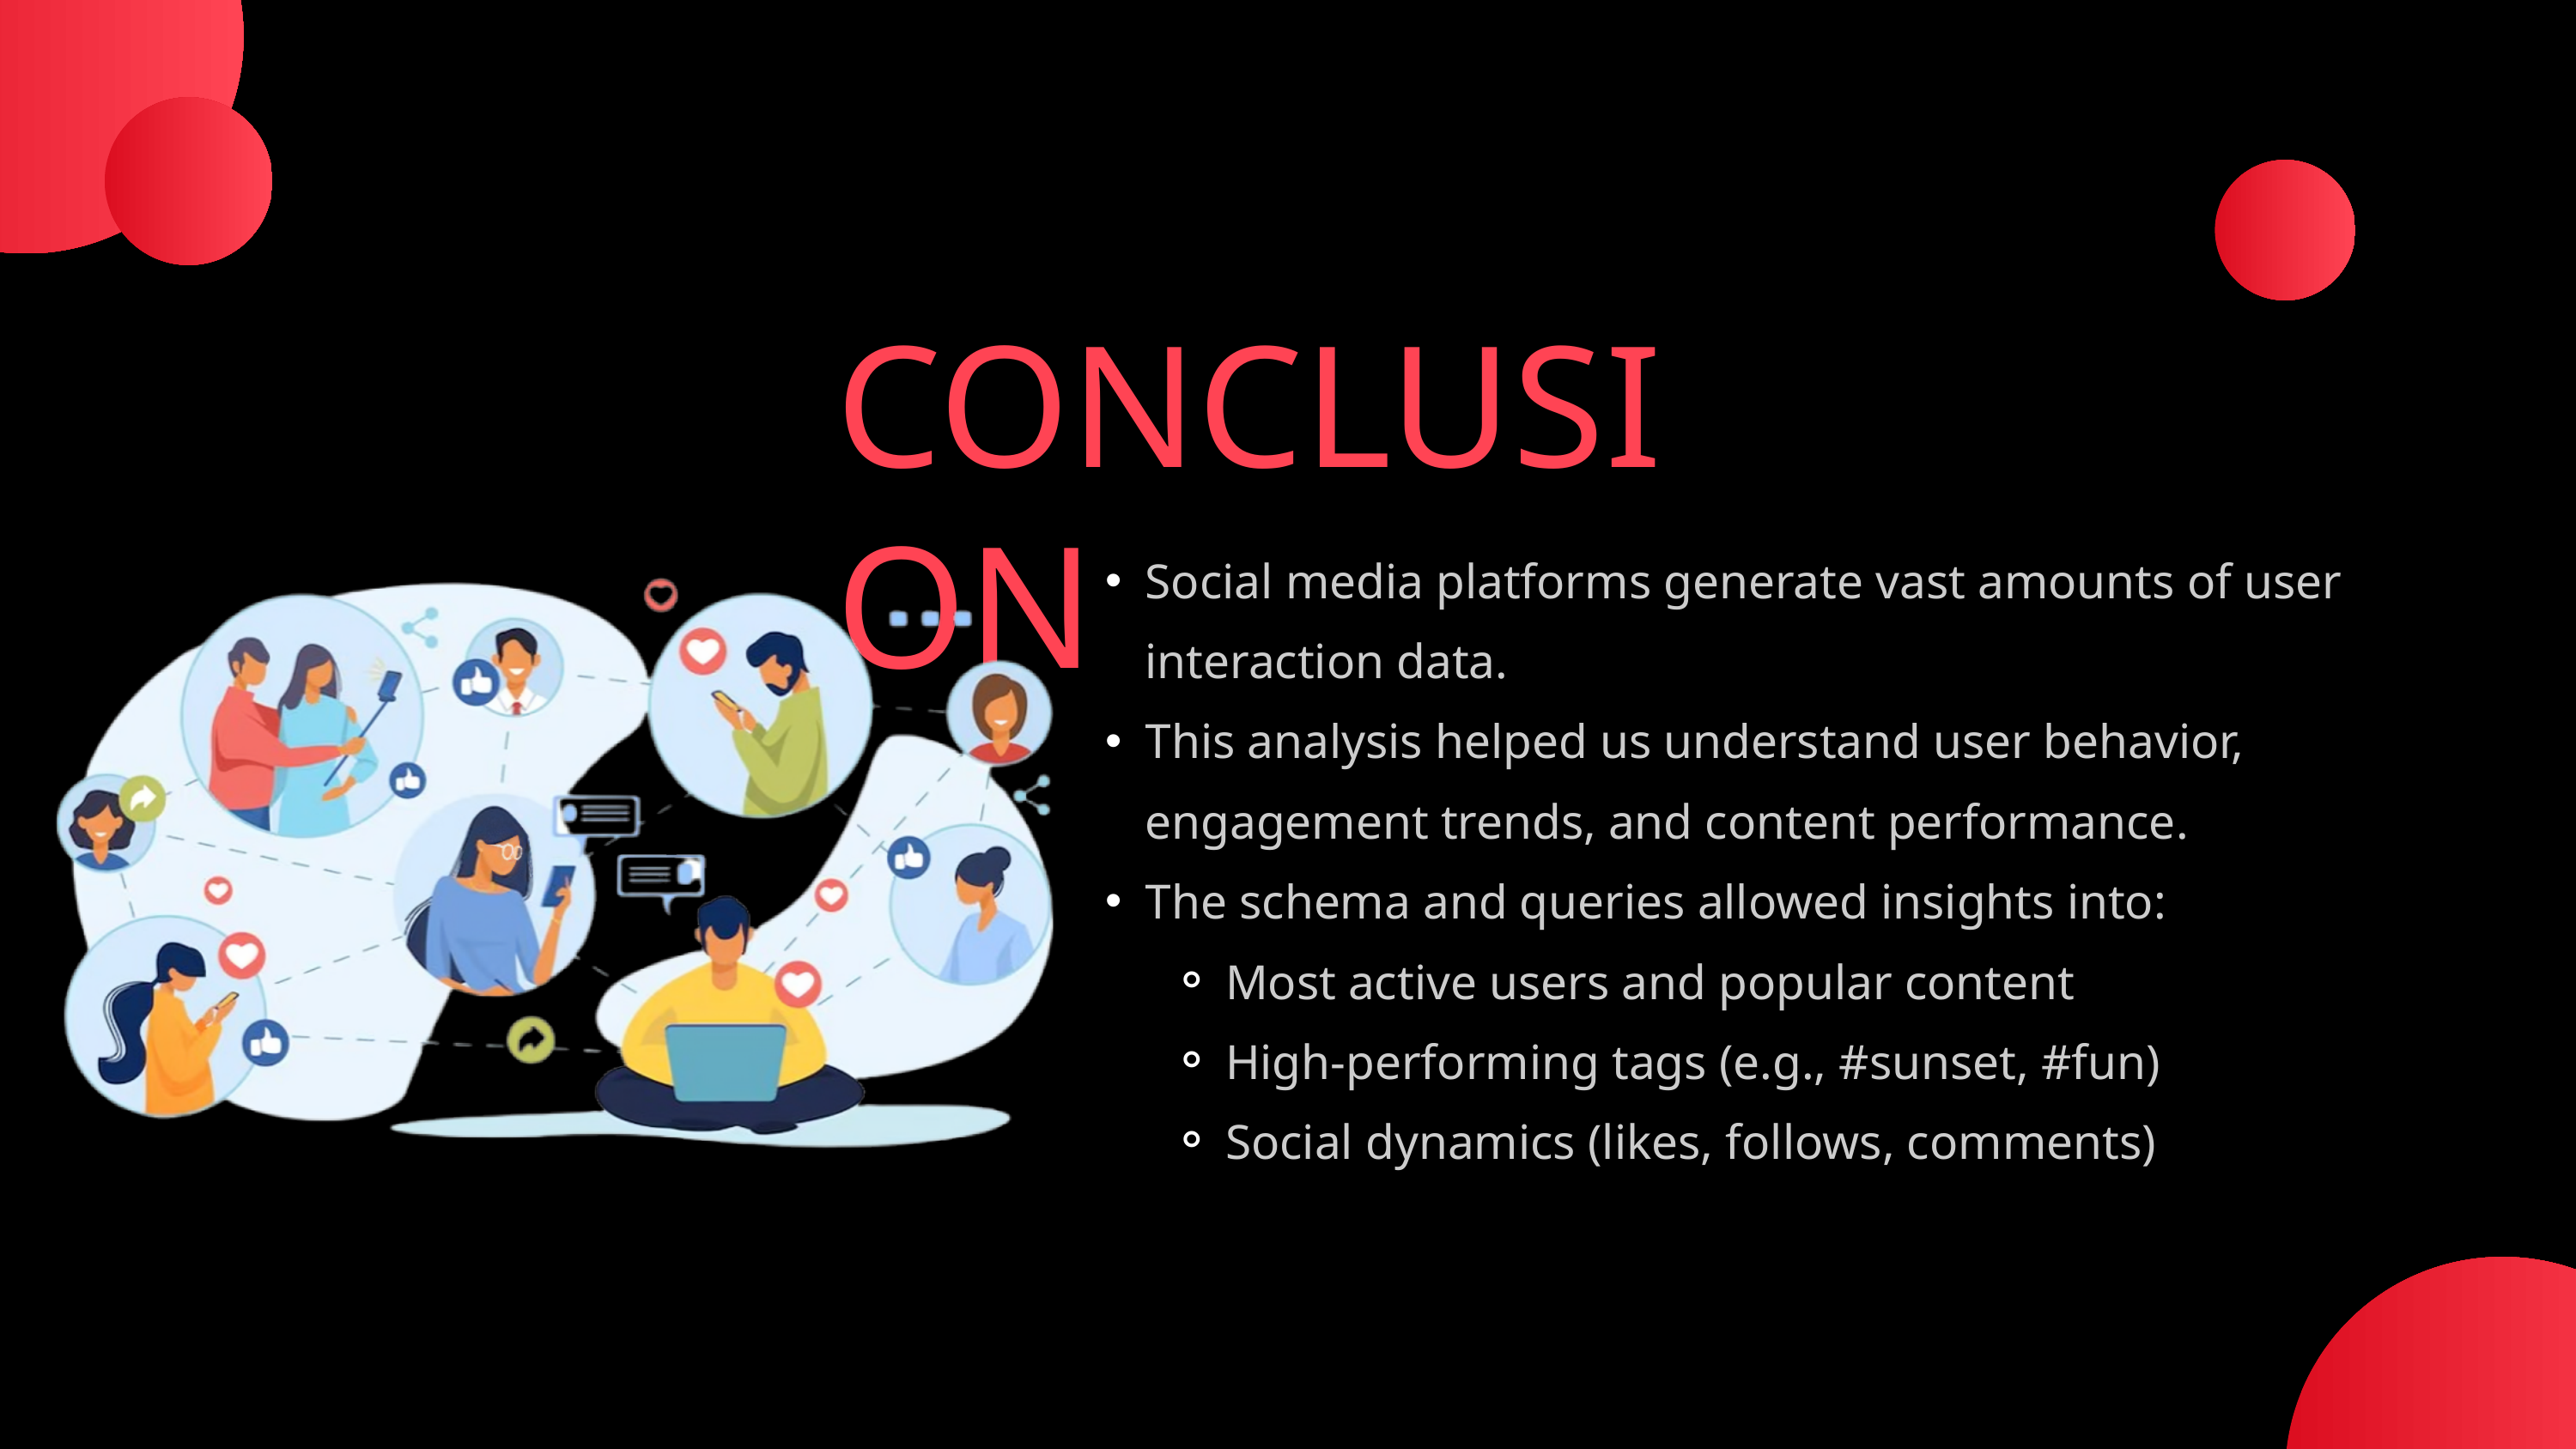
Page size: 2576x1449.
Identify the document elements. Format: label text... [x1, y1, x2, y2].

text_box CONCLUSION [835, 299, 1698, 545]
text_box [0, 0, 244, 254]
text_box Social media platforms generate vast amounts of user interaction data. This analysis helped us understand user behavior, engagement trends, and content performance. The schema and queries allowed insights into: Most active users and popular content High-performing tags (e.g., #sunset, #fun) Social dynamics (likes, follows, comments) [1065, 527, 2503, 1250]
text_box [0, 545, 1111, 1181]
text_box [104, 97, 273, 265]
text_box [2284, 1256, 2576, 1449]
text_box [2215, 159, 2356, 301]
